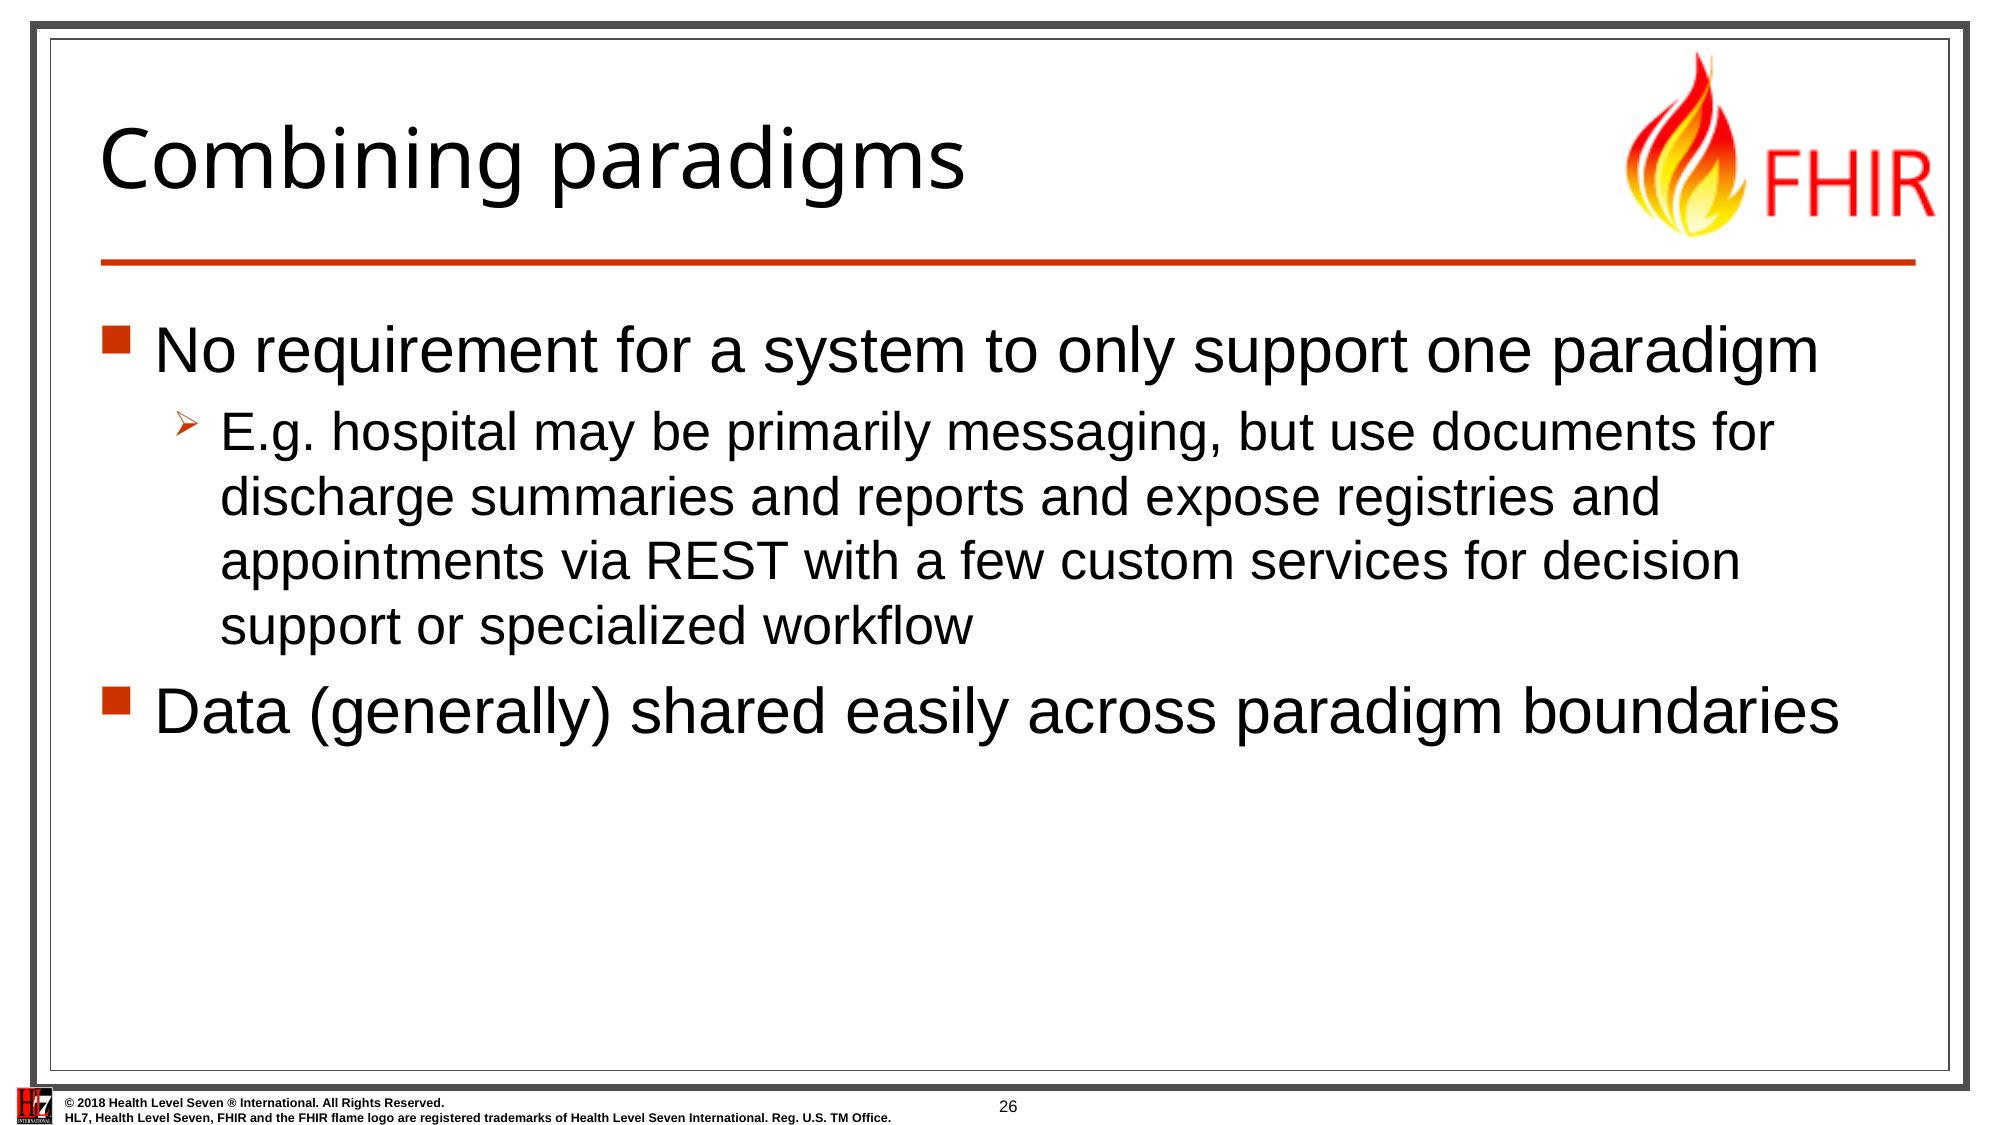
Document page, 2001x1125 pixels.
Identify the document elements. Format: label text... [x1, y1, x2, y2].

picture [1613, 41, 1948, 247]
title Combining paradigms [83, 77, 1614, 213]
picture [16, 1087, 53, 1125]
list No requirement for a system to only support one paradigm E.g. hospital may be primarily messaging, but use documents for discharge summaries and reports and expose registries and appointments via REST with a few custom services for decision support or specialized workflow Data (generally) shared easily across paradigm boundaries [83, 299, 1917, 1026]
slide_number 26 [949, 1087, 1067, 1125]
